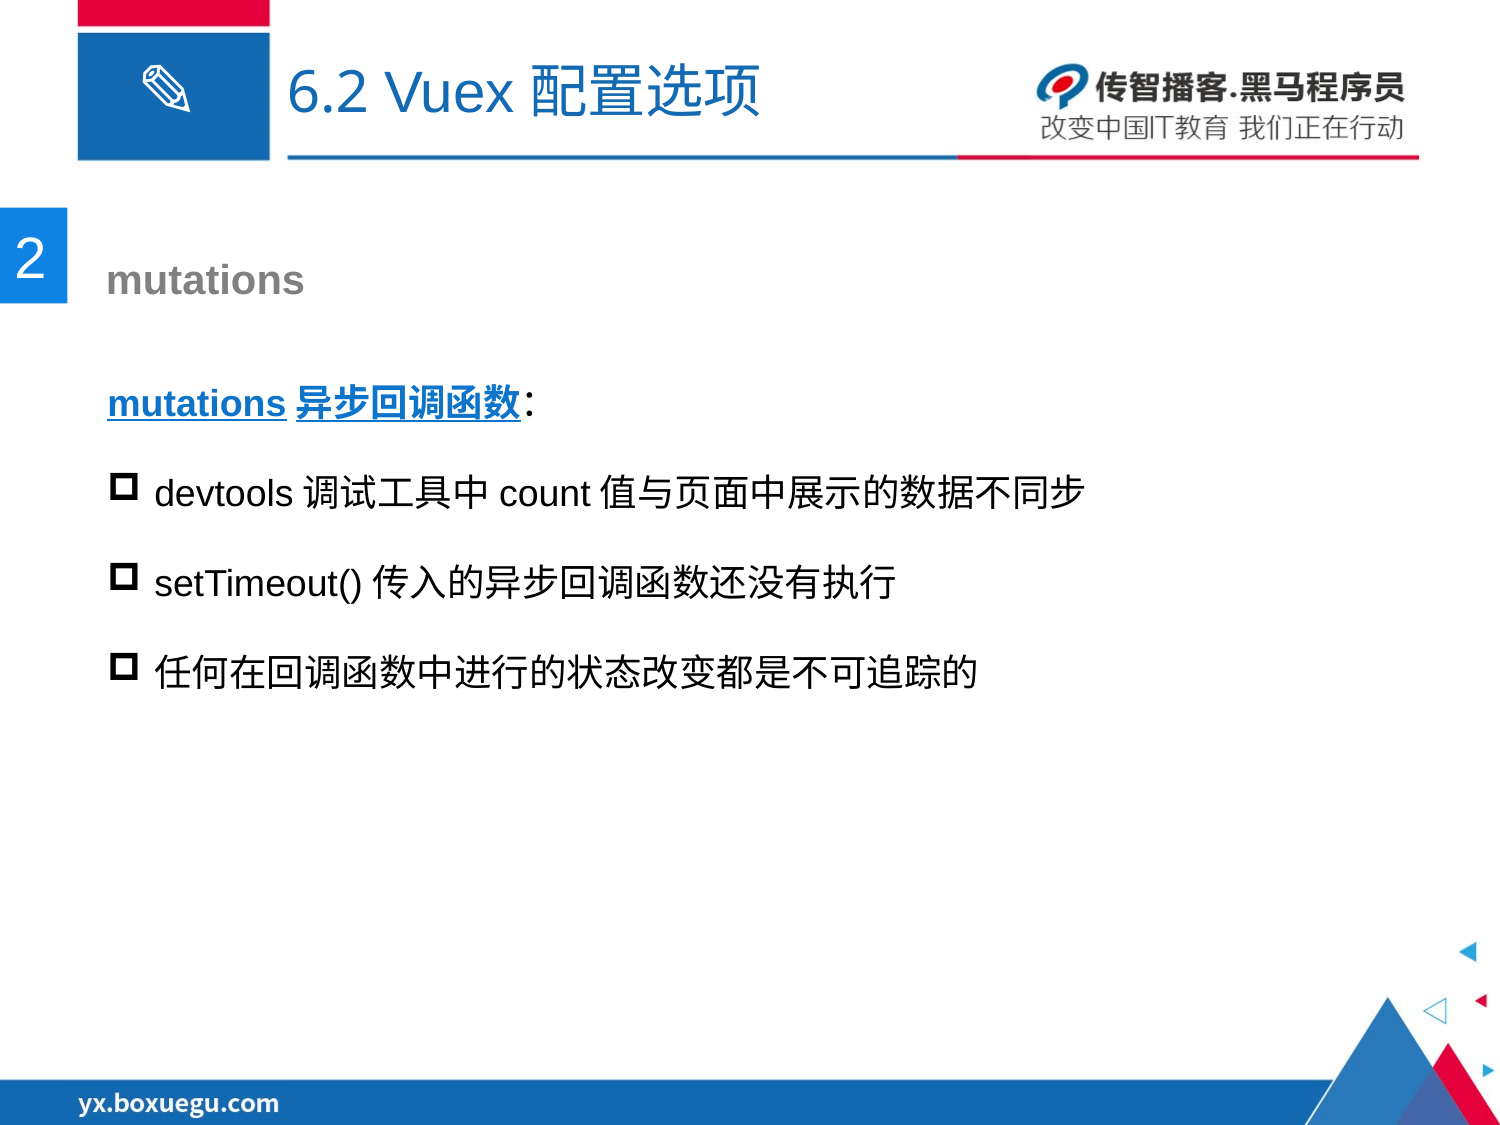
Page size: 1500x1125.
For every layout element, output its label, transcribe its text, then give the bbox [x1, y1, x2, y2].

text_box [0, 207, 68, 304]
picture [0, 1, 1500, 1125]
text_box mutations异步回调函数： devtools调试工具中count值与页面中展示的数据不同步 setTimeout()传入的异步回调函数还没有执行 任何在回调函数中进行的状态改变都是不可追踪的 [92, 326, 1390, 702]
title 6.2 Vuex配置选项 [271, 25, 1046, 153]
text_box mutations [69, 245, 842, 355]
